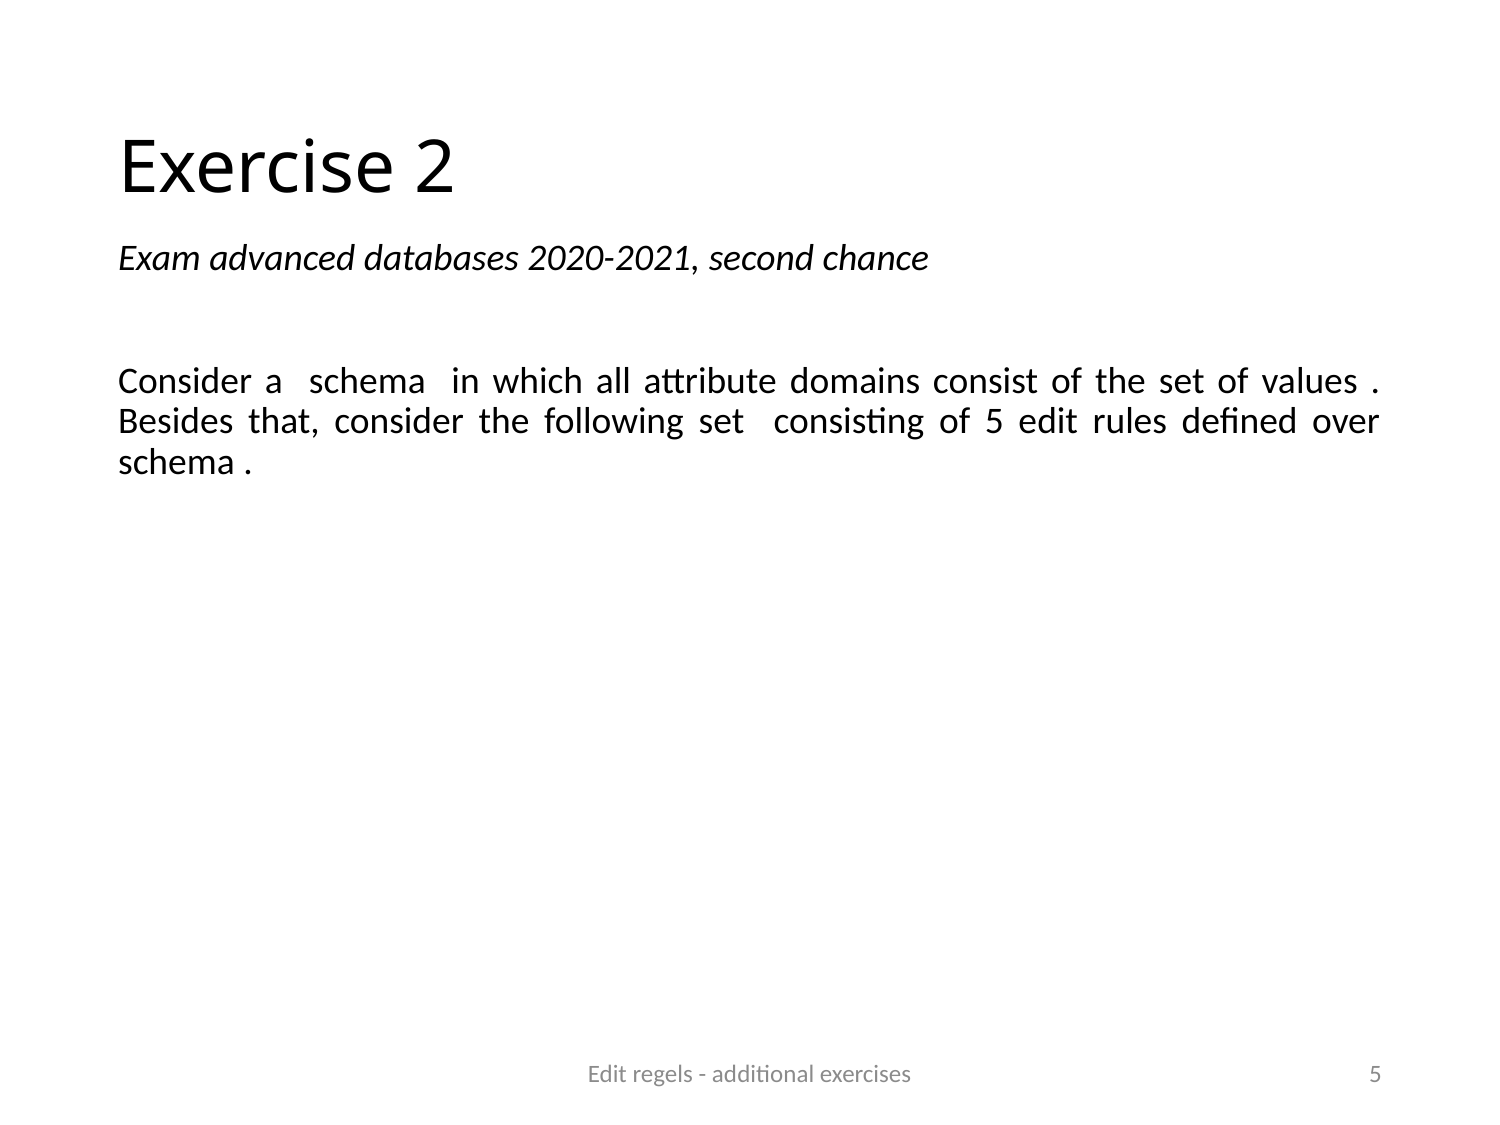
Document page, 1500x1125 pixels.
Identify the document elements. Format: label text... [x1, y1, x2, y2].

slide_number 5 [1059, 1042, 1397, 1103]
footer Edit regels - additional exercises [496, 1042, 1004, 1103]
title Exercise 2 [103, 59, 1397, 278]
